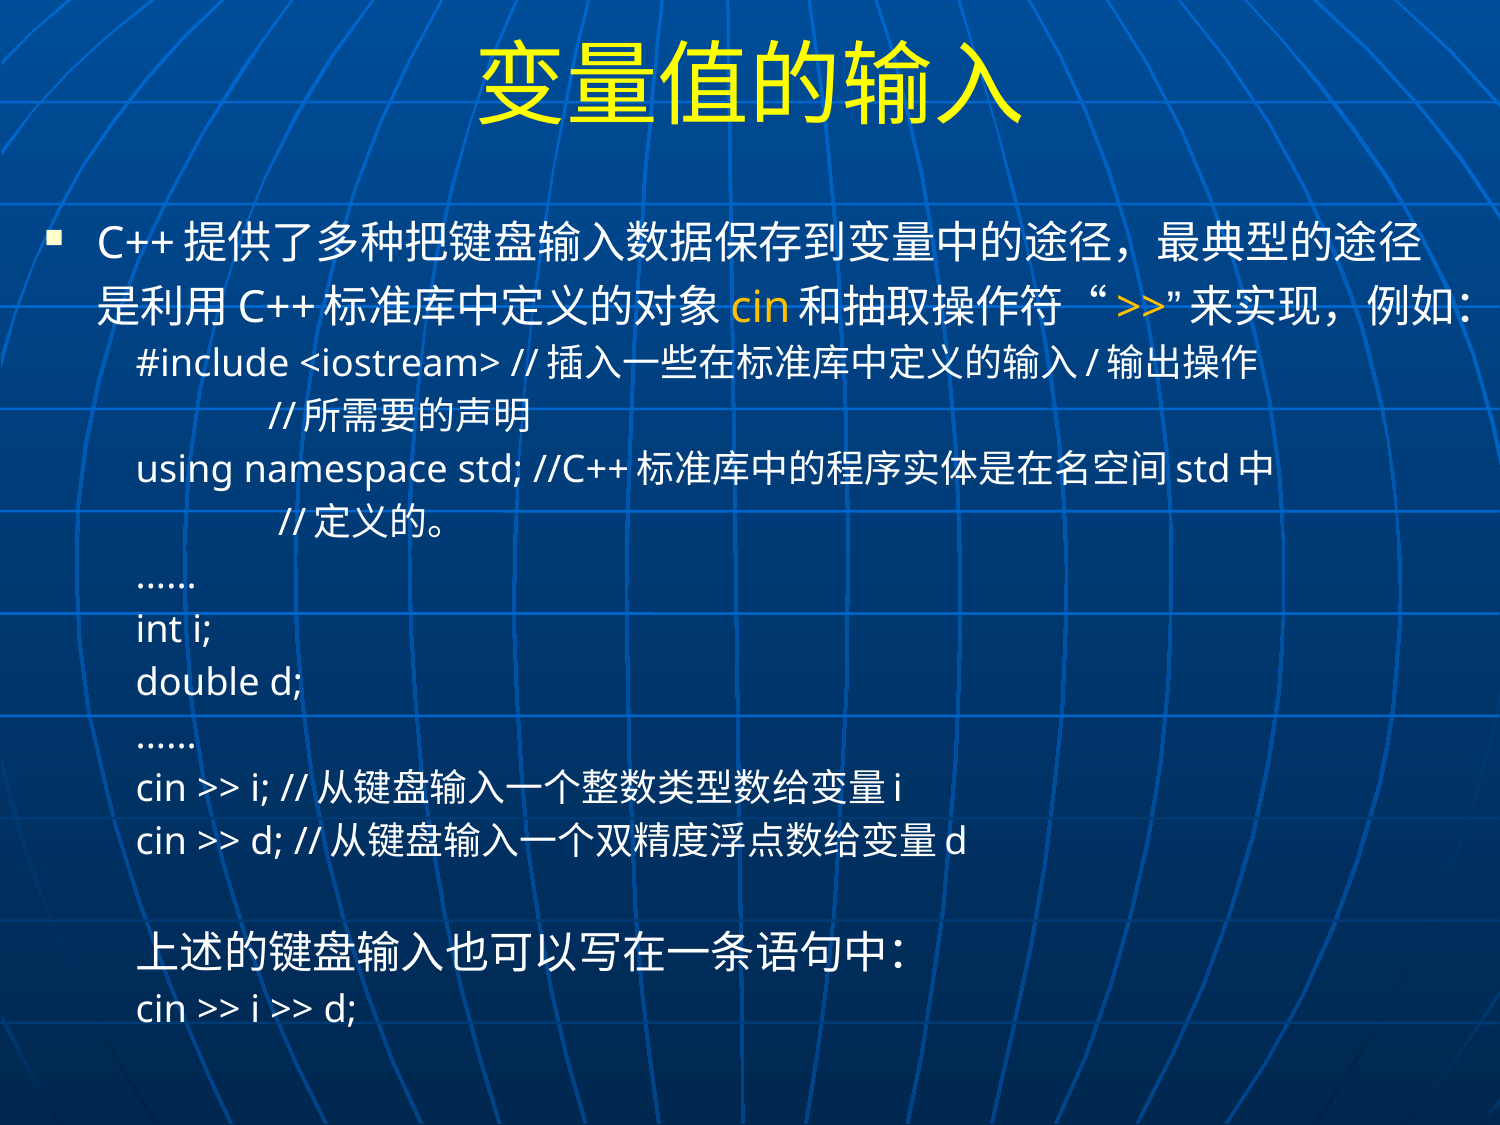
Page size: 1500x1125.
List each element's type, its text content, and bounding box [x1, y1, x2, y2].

list C++提供了多种把键盘输入数据保存到变量中的途径，最典型的途径是利用C++标准库中定义的对象cin和抽取操作符“>>”来实现，例如： #include <iostream> //插入一些在标准库中定义的输入/输出操作 //所需要的声明 using namespace std; //C++标准库中的程序实体是在名空间std中 //定义的。 ...... int i; double d; ...... cin >> i; //从键盘输入一个整数类型数给变量i cin >> d; //从键盘输入一个双精度浮点数给变量d 上述的键盘输入也可以写在一条语句中： cin >> i >> d; [29, 196, 1471, 1094]
title 变量值的输入 [0, 0, 1500, 161]
